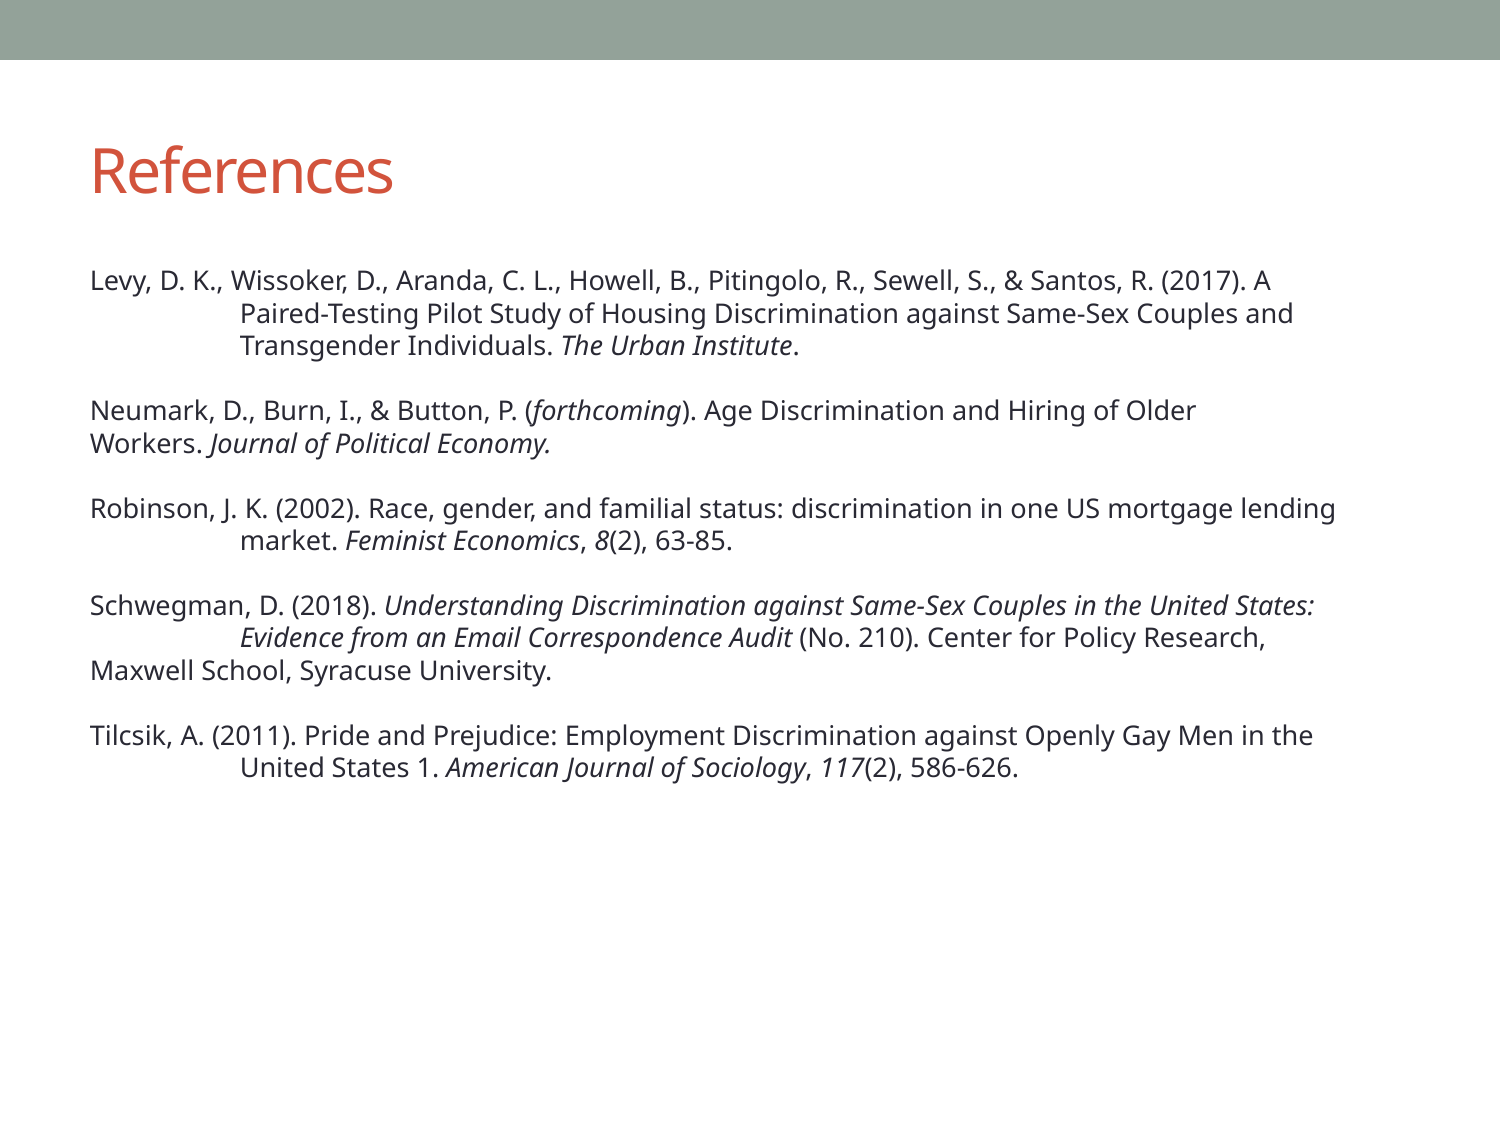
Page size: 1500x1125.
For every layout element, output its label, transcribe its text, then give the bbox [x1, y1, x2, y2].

title References [75, 87, 1425, 250]
text_box Levy, D. K., Wissoker, D., Aranda, C. L., Howell, B., Pitingolo, R., Sewell, S., & Santos, R. (2017). A Paired-Testing Pilot Study of Housing Discrimination against Same-Sex Couples and Transgender Individuals. The Urban Institute. Neumark, D., Burn, I., & Button, P. (forthcoming). Age Discrimination and Hiring of Older Workers. Journal of Political Economy. Robinson, J. K. (2002). Race, gender, and familial status: discrimination in one US mortgage lending market. Feminist Economics, 8(2), 63-85. Schwegman, D. (2018). Understanding Discrimination against Same-Sex Couples in the United States: Evidence from an Email Correspondence Audit (No. 210). Center for Policy Research, Maxwell School, Syracuse University. Tilcsik, A. (2011). Pride and Prejudice: Employment Discrimination against Openly Gay Men in the United States 1. American Journal of Sociology, 117(2), 586-626. [74, 256, 1394, 869]
